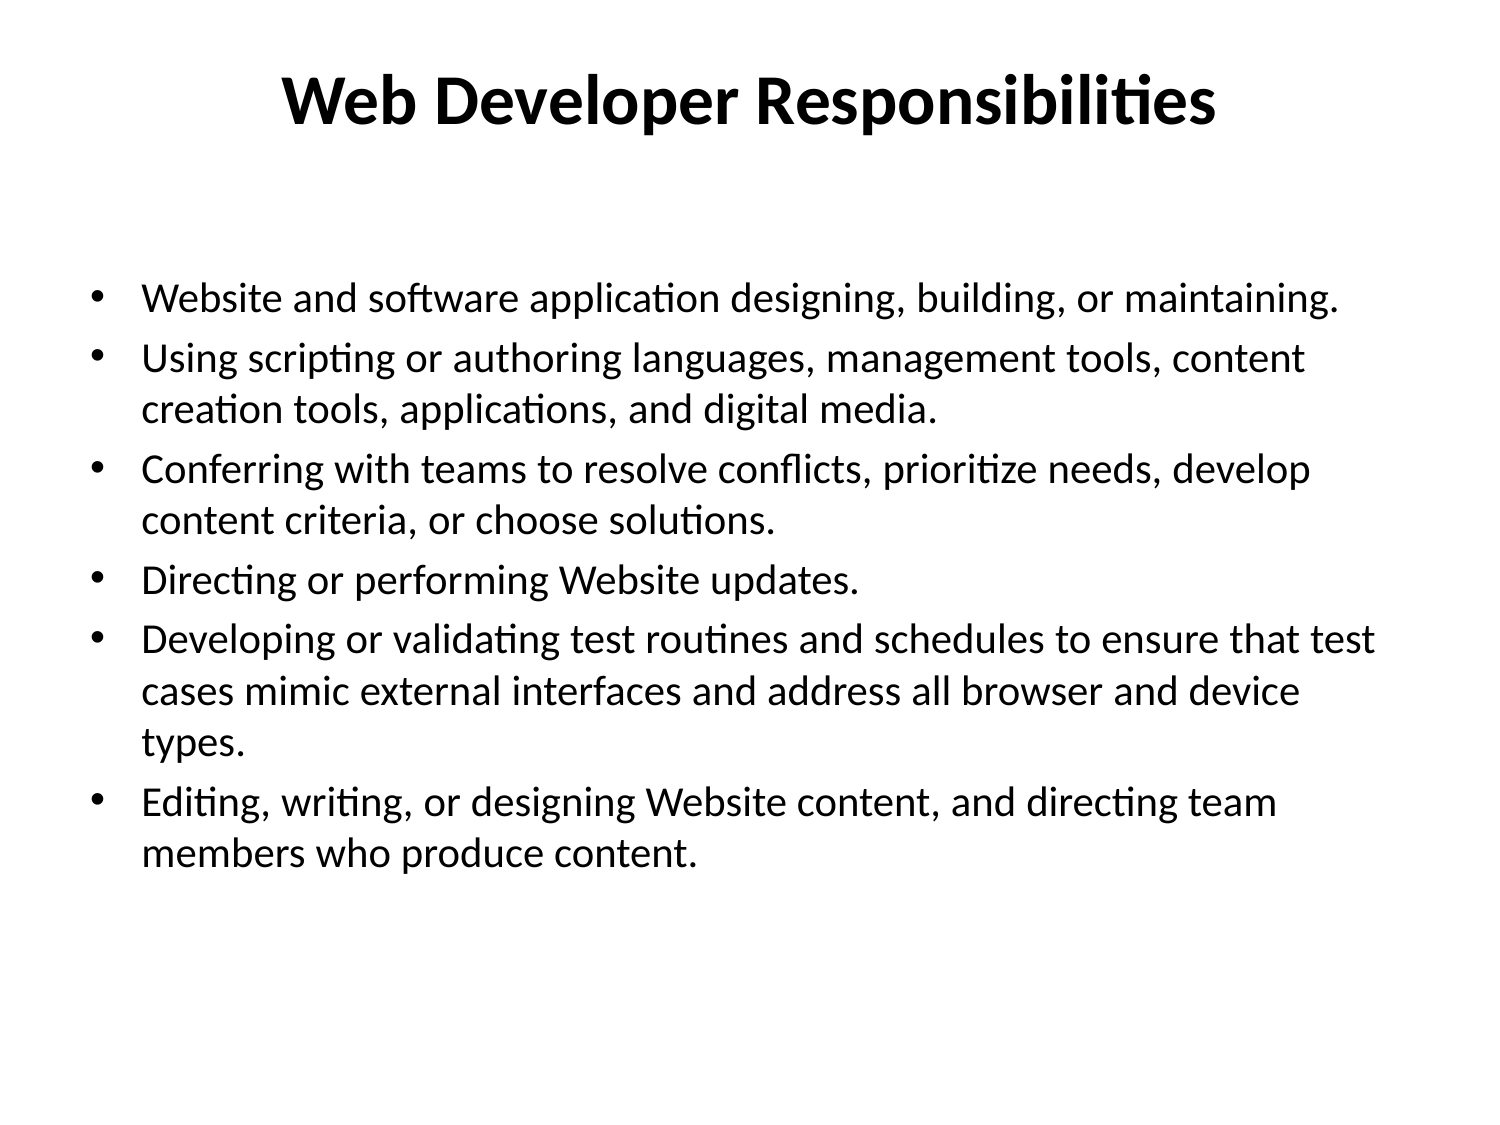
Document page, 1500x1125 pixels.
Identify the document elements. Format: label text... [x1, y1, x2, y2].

list Website and software application designing, building, or maintaining. Using scripting or authoring languages, management tools, content creation tools, applications, and digital media. Conferring with teams to resolve conflicts, prioritize needs, develop content criteria, or choose solutions. Directing or performing Website updates. Developing or validating test routines and schedules to ensure that test cases mimic external interfaces and address all browser and device types. Editing, writing, or designing Website content, and directing team members who produce content. [75, 262, 1425, 1005]
title Web Developer Responsibilities [75, 45, 1425, 233]
